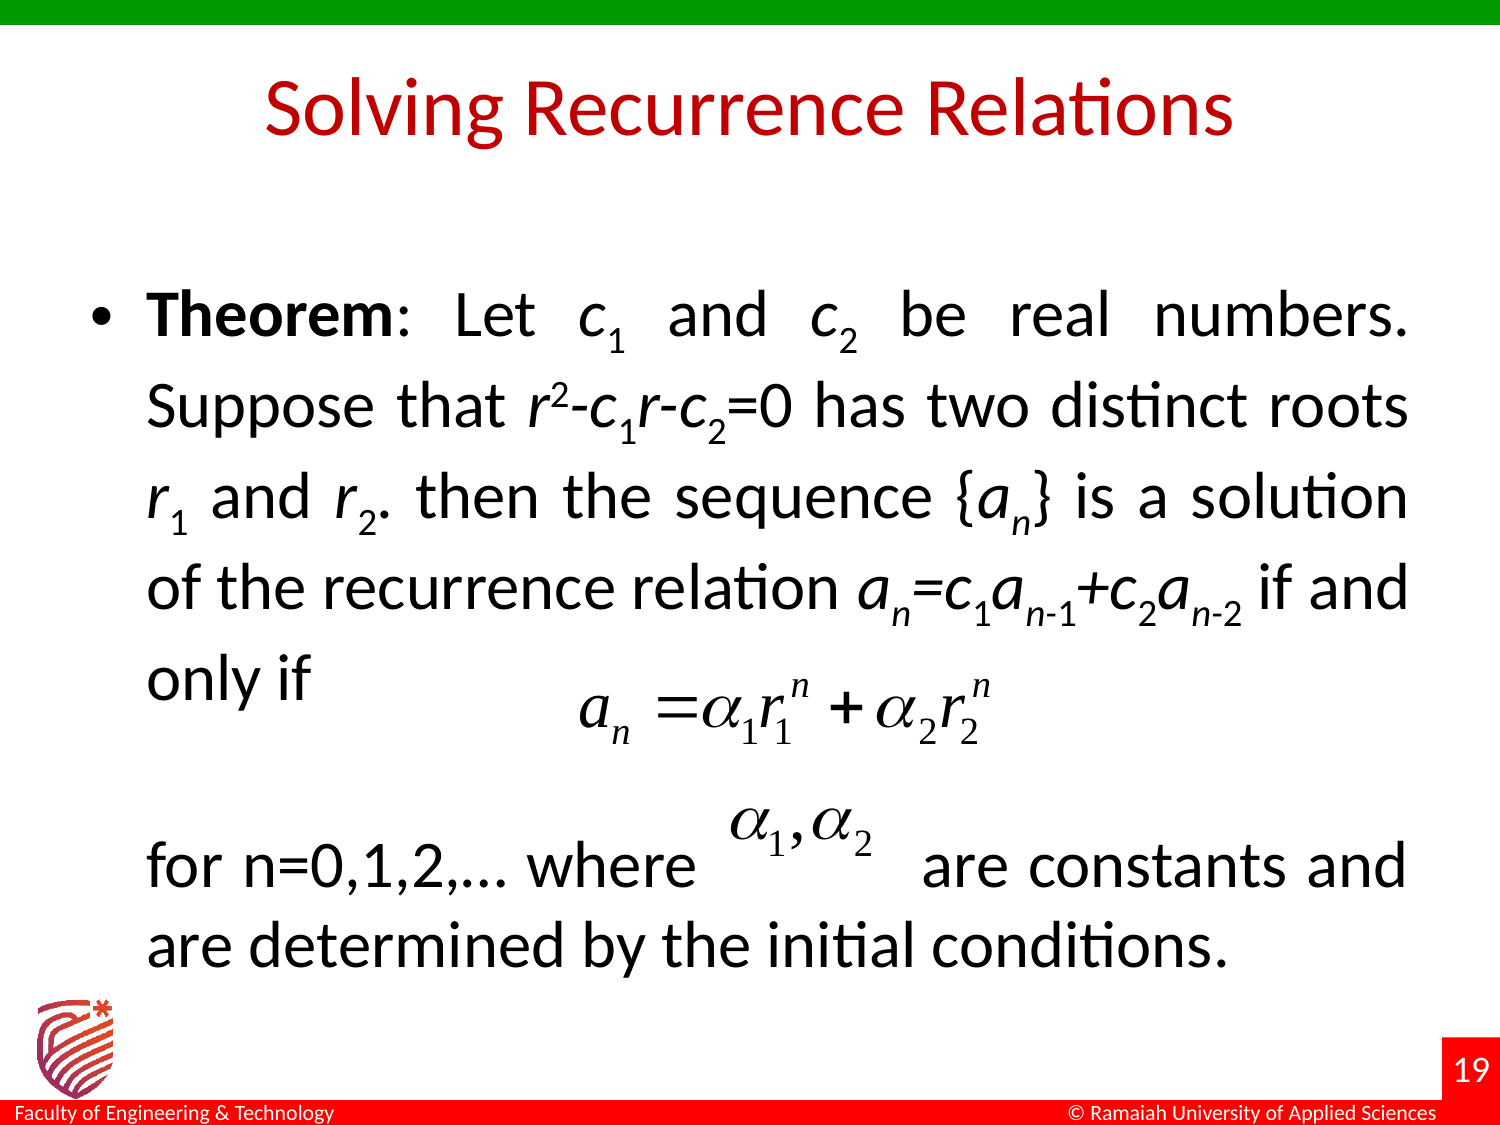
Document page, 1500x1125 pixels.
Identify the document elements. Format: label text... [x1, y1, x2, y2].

picture [37, 999, 113, 1099]
list Theorem: Let c1 and c2 be real numbers. Suppose that r2-c1r-c2=0 has two distinct roots r1 and r2. then the sequence {an} is a solution of the recurrence relation an=c1an-1+c2an-2 if and only if for n=0,1,2,… where are constants and are determined by the initial conditions. [75, 262, 1425, 1005]
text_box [574, 662, 996, 751]
title Solving Recurrence Relations [75, 45, 1425, 233]
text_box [726, 783, 878, 863]
